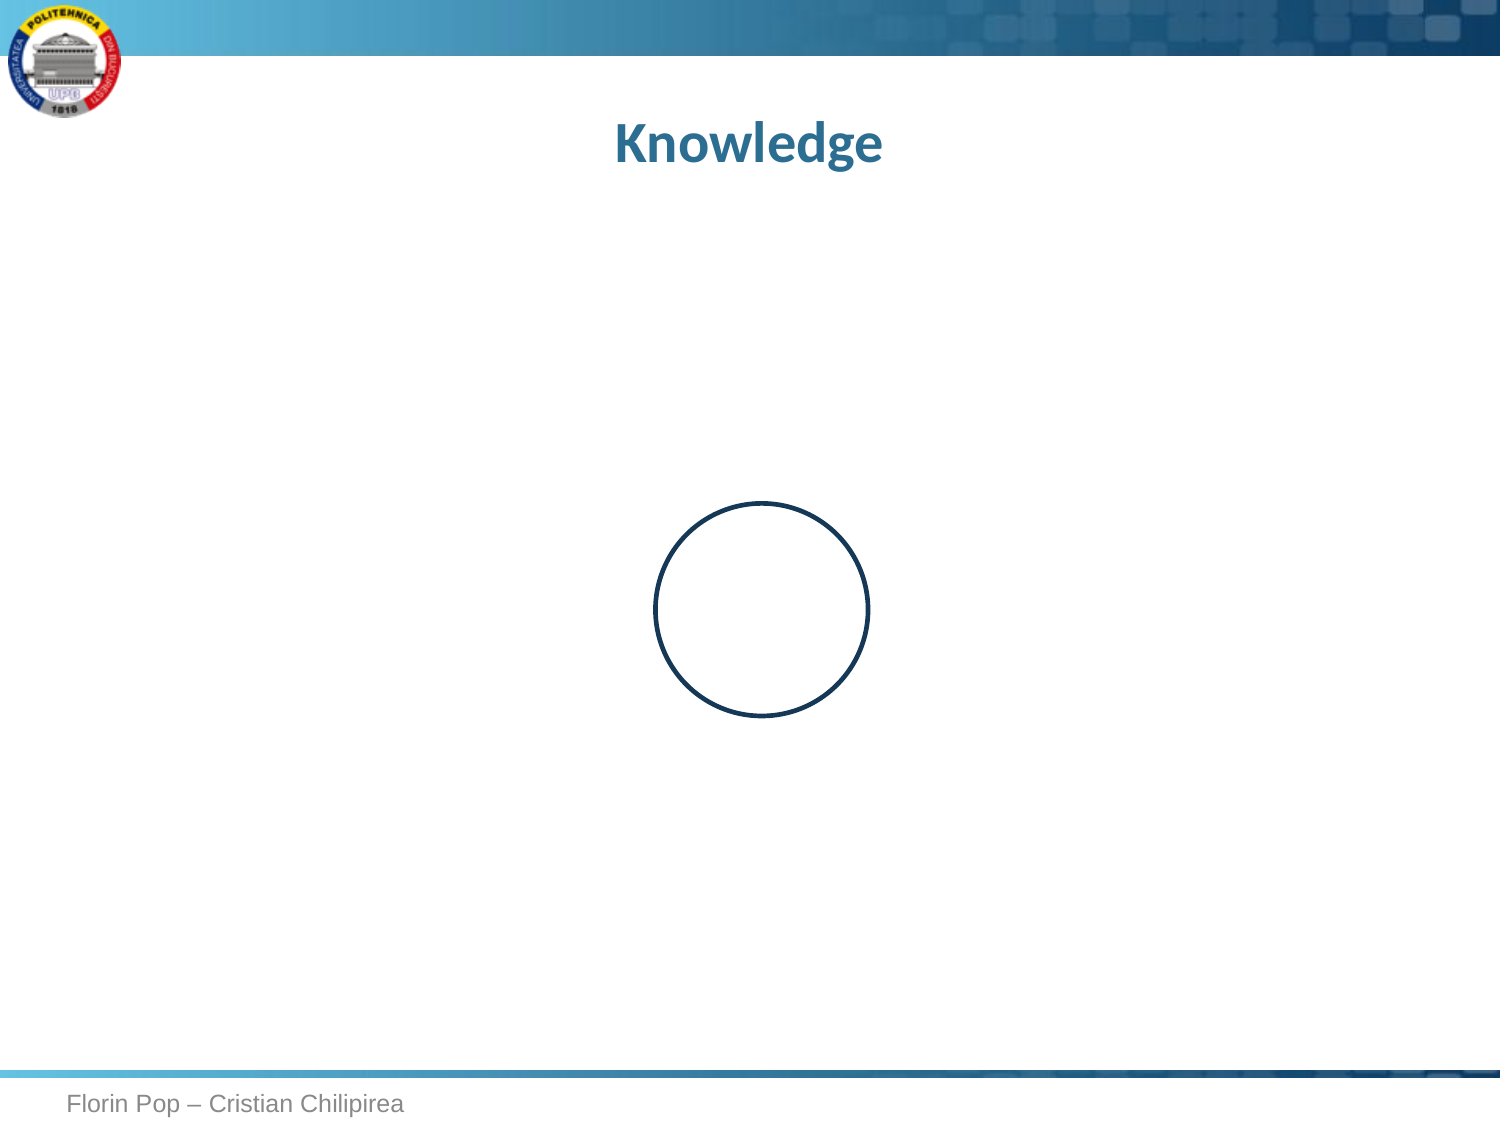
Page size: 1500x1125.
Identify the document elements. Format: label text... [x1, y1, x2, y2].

text_box [653, 501, 871, 719]
picture [0, 1070, 1500, 1078]
footer Florin Pop – Cristian Chilipirea [51, 1083, 1157, 1125]
title Knowledge [51, 102, 1449, 178]
picture [0, 0, 1500, 118]
